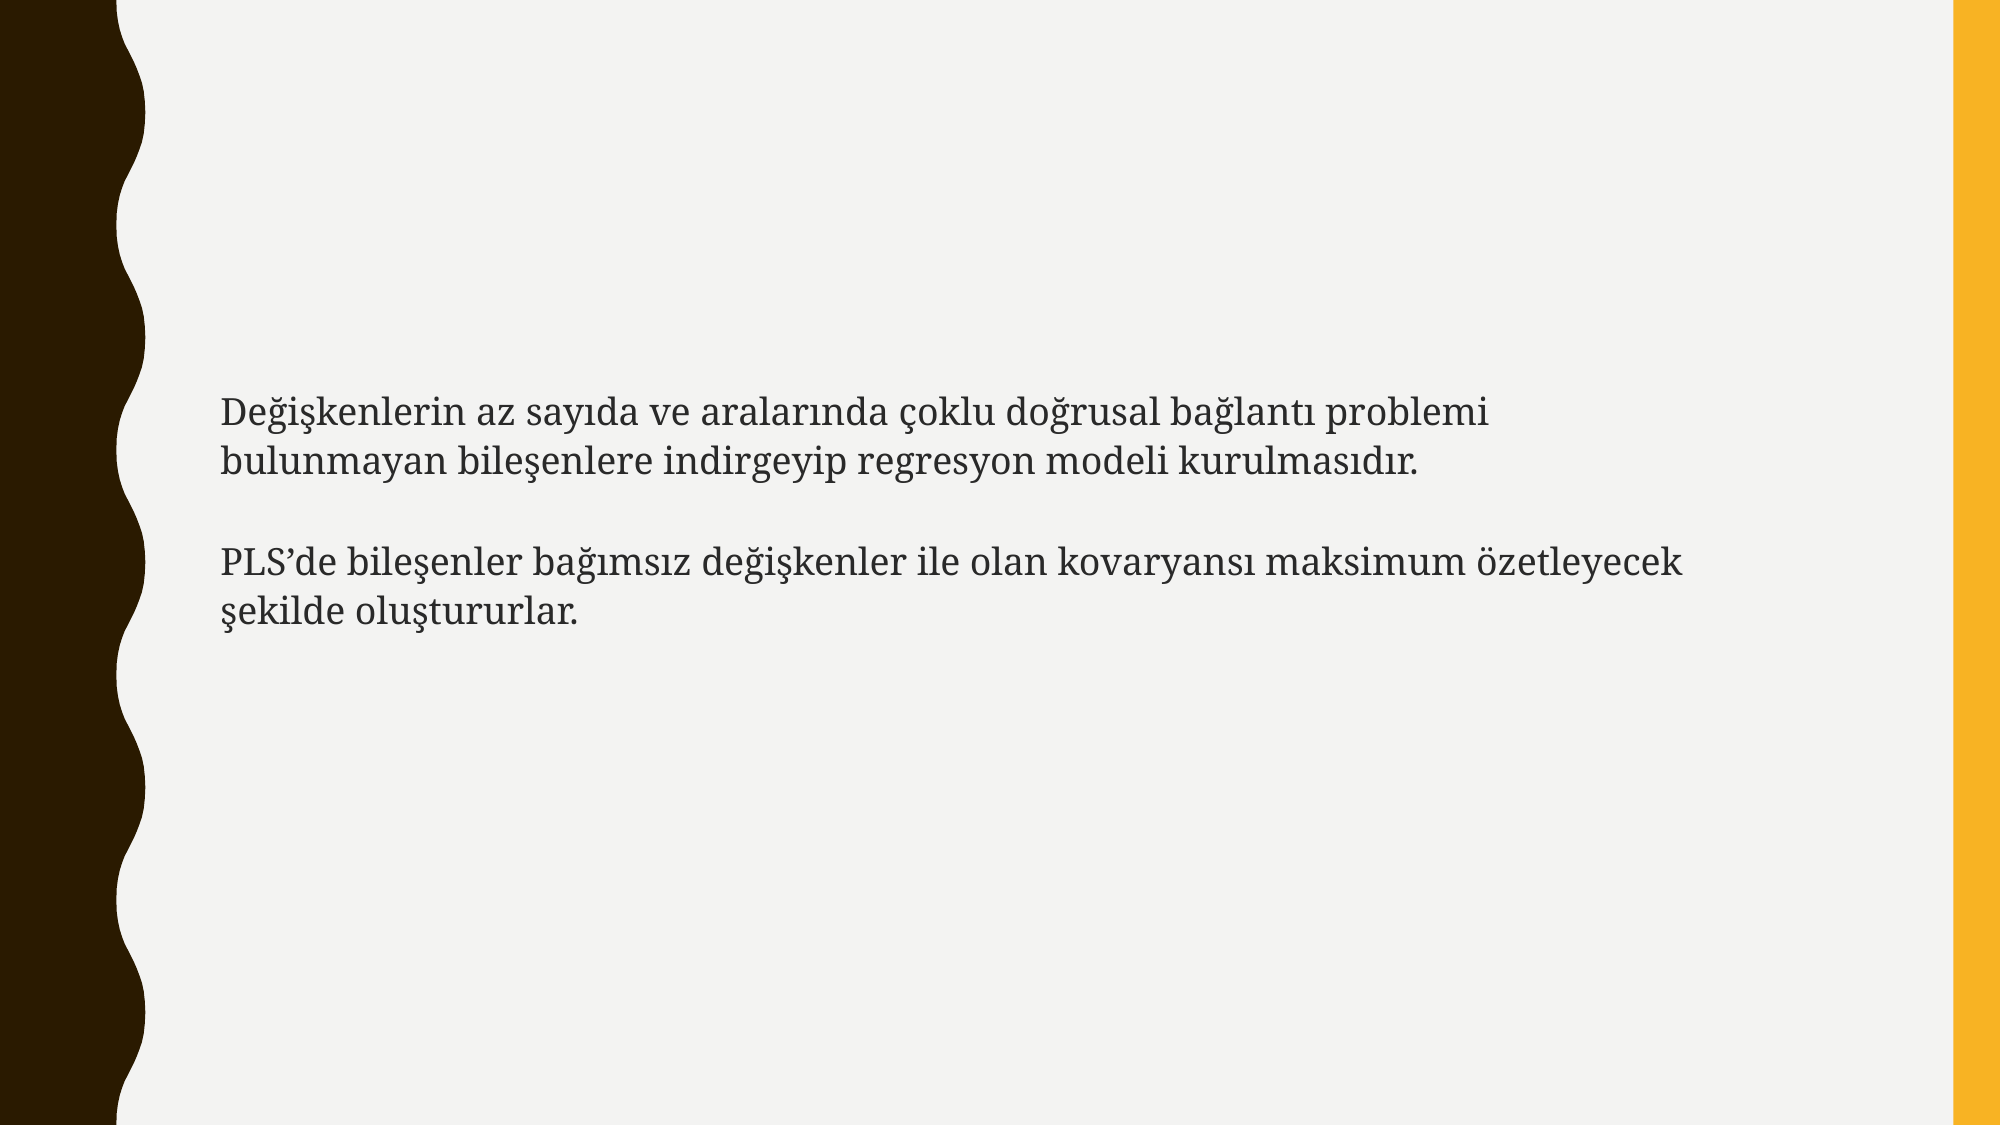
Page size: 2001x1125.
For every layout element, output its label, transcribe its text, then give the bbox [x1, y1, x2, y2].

list Değişkenlerin az sayıda ve aralarında çoklu doğrusal bağlantı problemi bulunmayan bileşenlere indirgeyip regresyon modeli kurulmasıdır. PLS’de bileşenler bağımsız değişkenler ile olan kovaryansı maksimum özetleyecek şekilde oluştururlar. [205, 375, 1741, 965]
